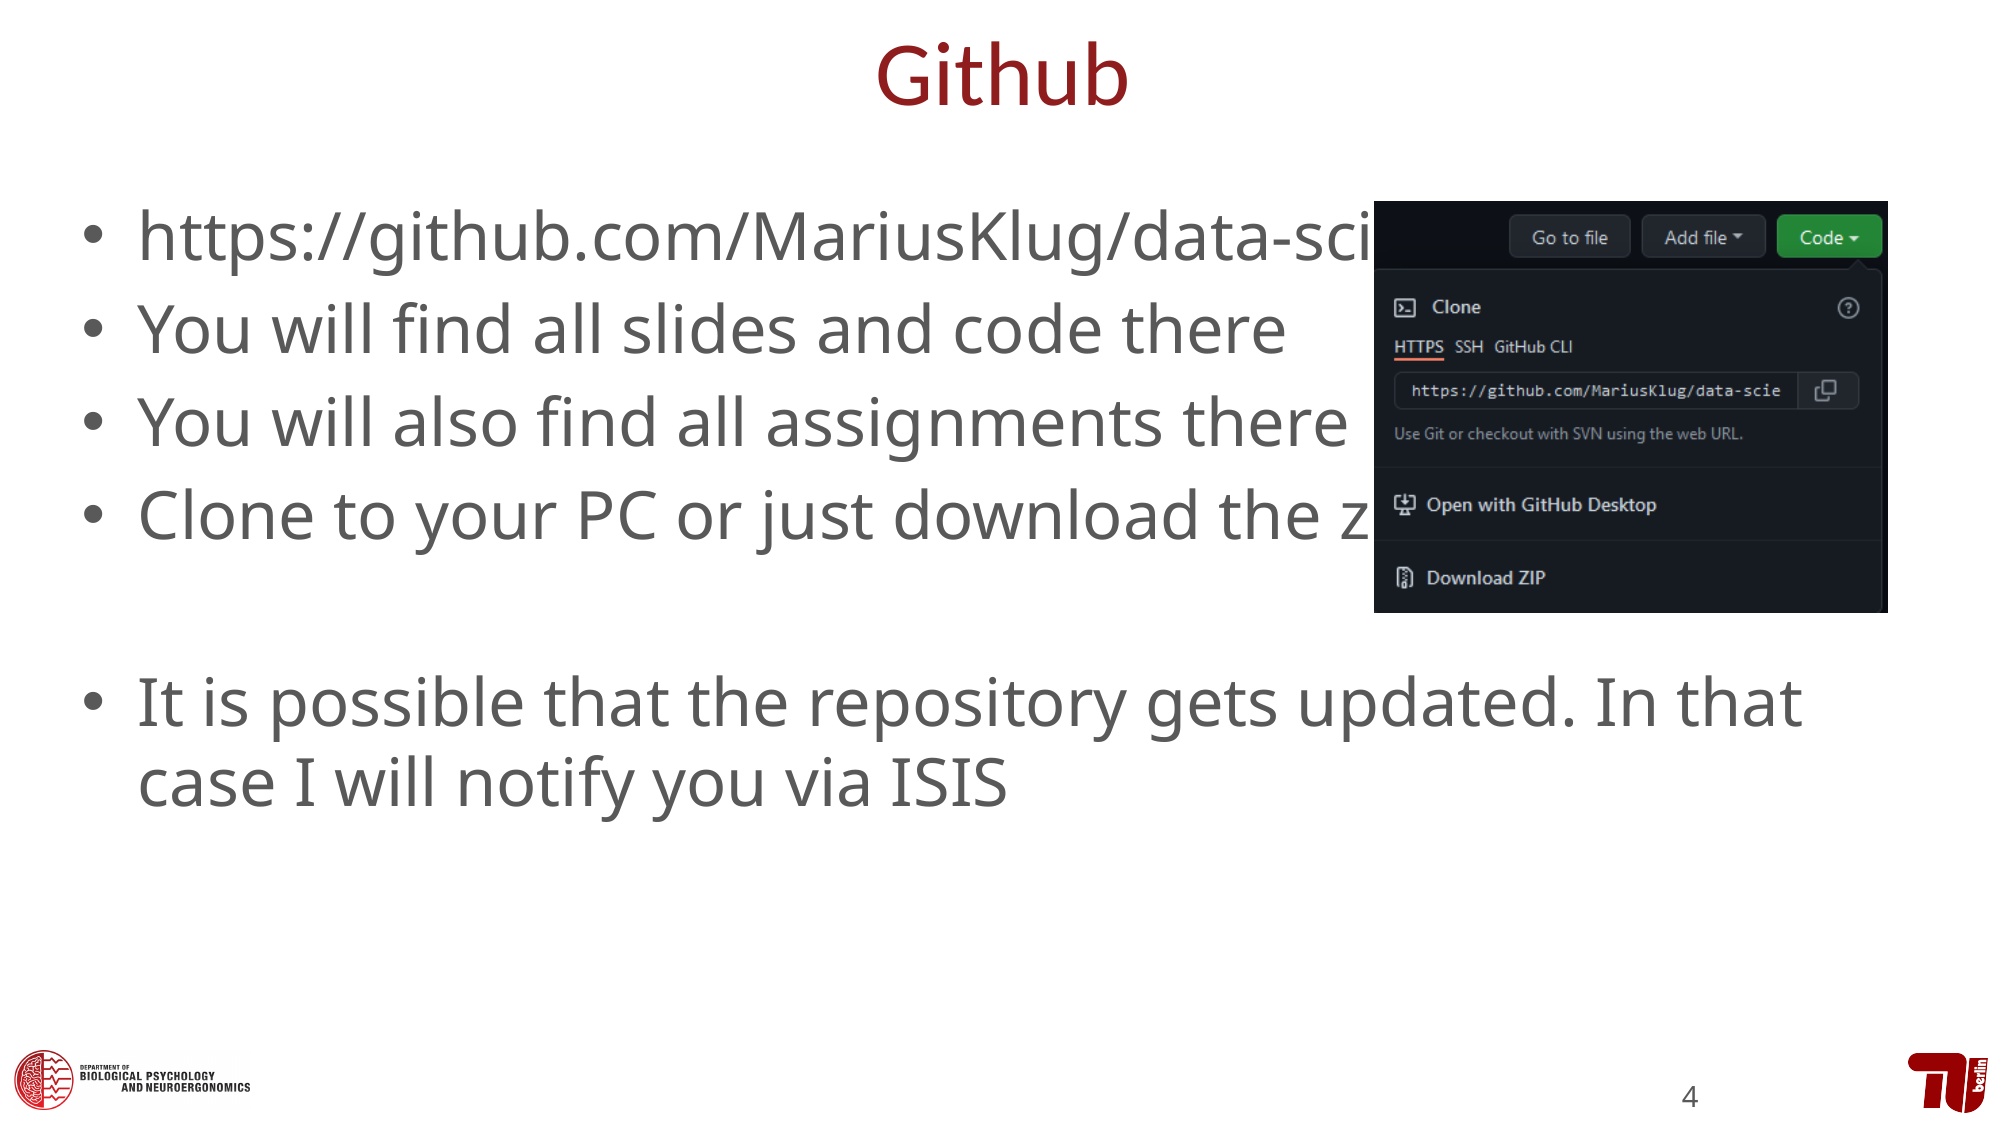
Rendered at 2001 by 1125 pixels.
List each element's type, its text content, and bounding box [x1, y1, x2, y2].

list https://github.com/MariusKlug/data-science You will find all slides and code there You will also find all assignments there Clone to your PC or just download the zip file It is possible that the repository gets updated. In that case I will notify you via ISIS [66, 185, 1950, 1030]
picture [14, 1050, 250, 1110]
picture [1908, 1053, 1988, 1113]
title Github [220, 0, 1787, 152]
picture [1374, 201, 1888, 613]
